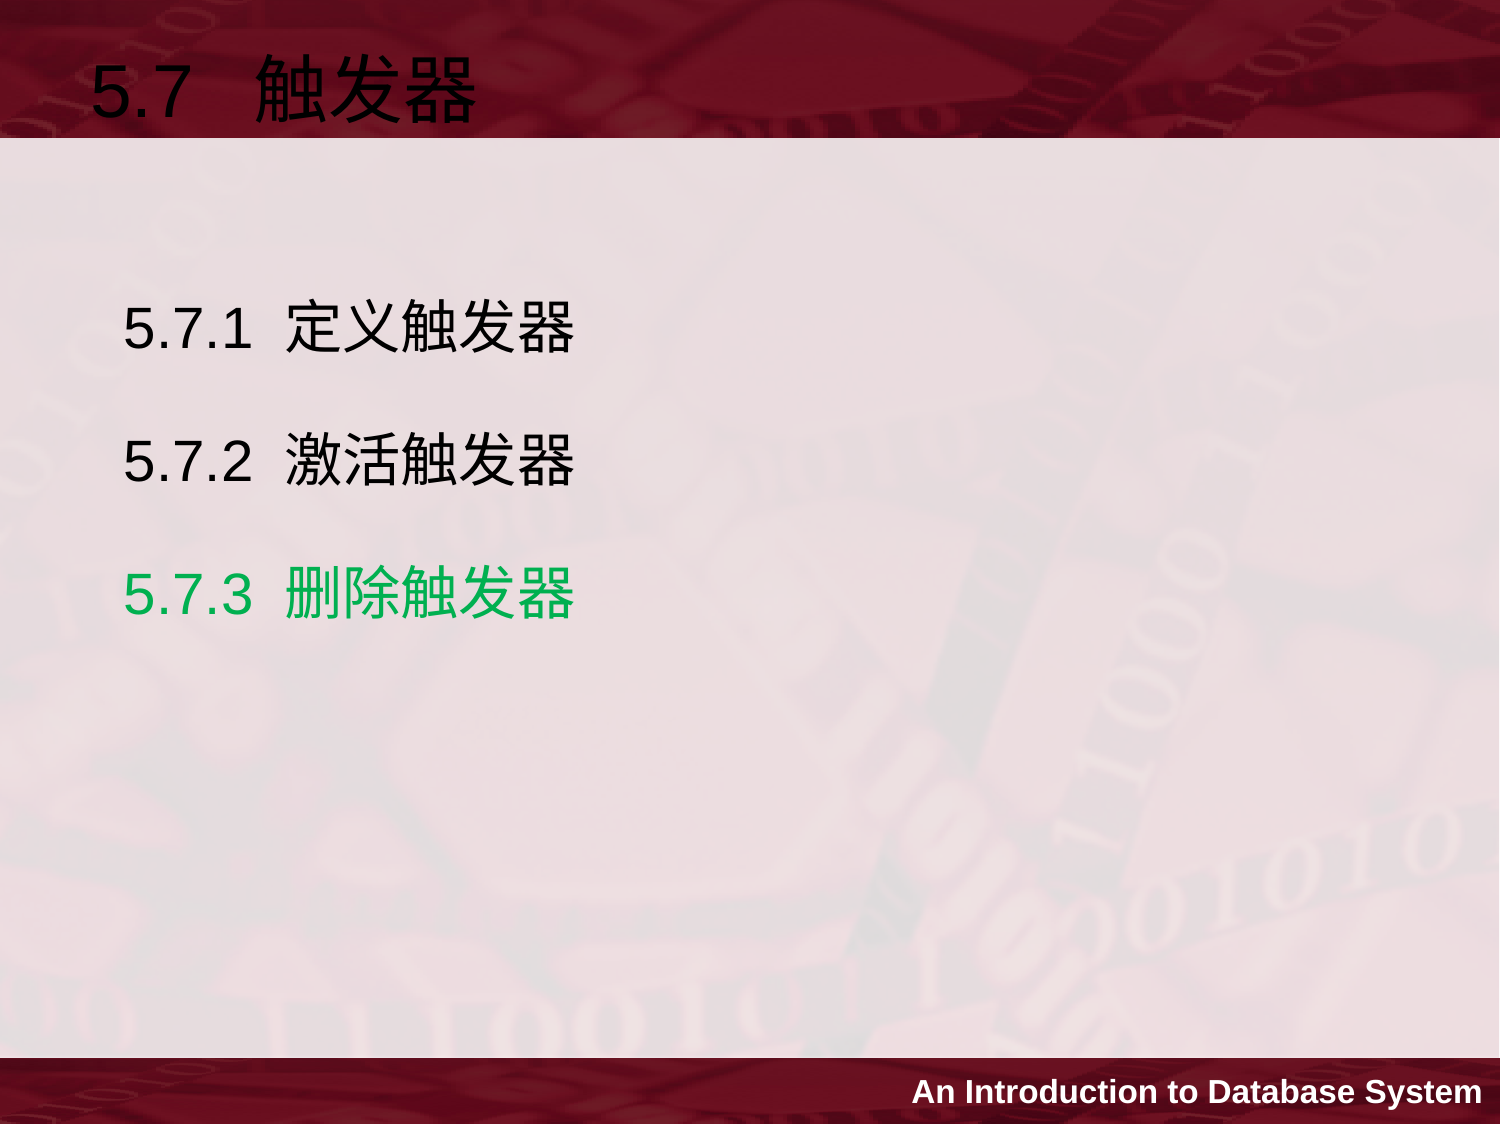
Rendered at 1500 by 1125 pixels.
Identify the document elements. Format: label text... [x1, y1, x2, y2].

title 5.7 触发器 [75, 0, 1425, 181]
text_box [856, 1046, 1447, 1100]
picture [0, 0, 1500, 1124]
list 5.7.1 定义触发器 5.7.2 激活触发器 5.7.3 删除触发器 [108, 219, 1459, 1017]
